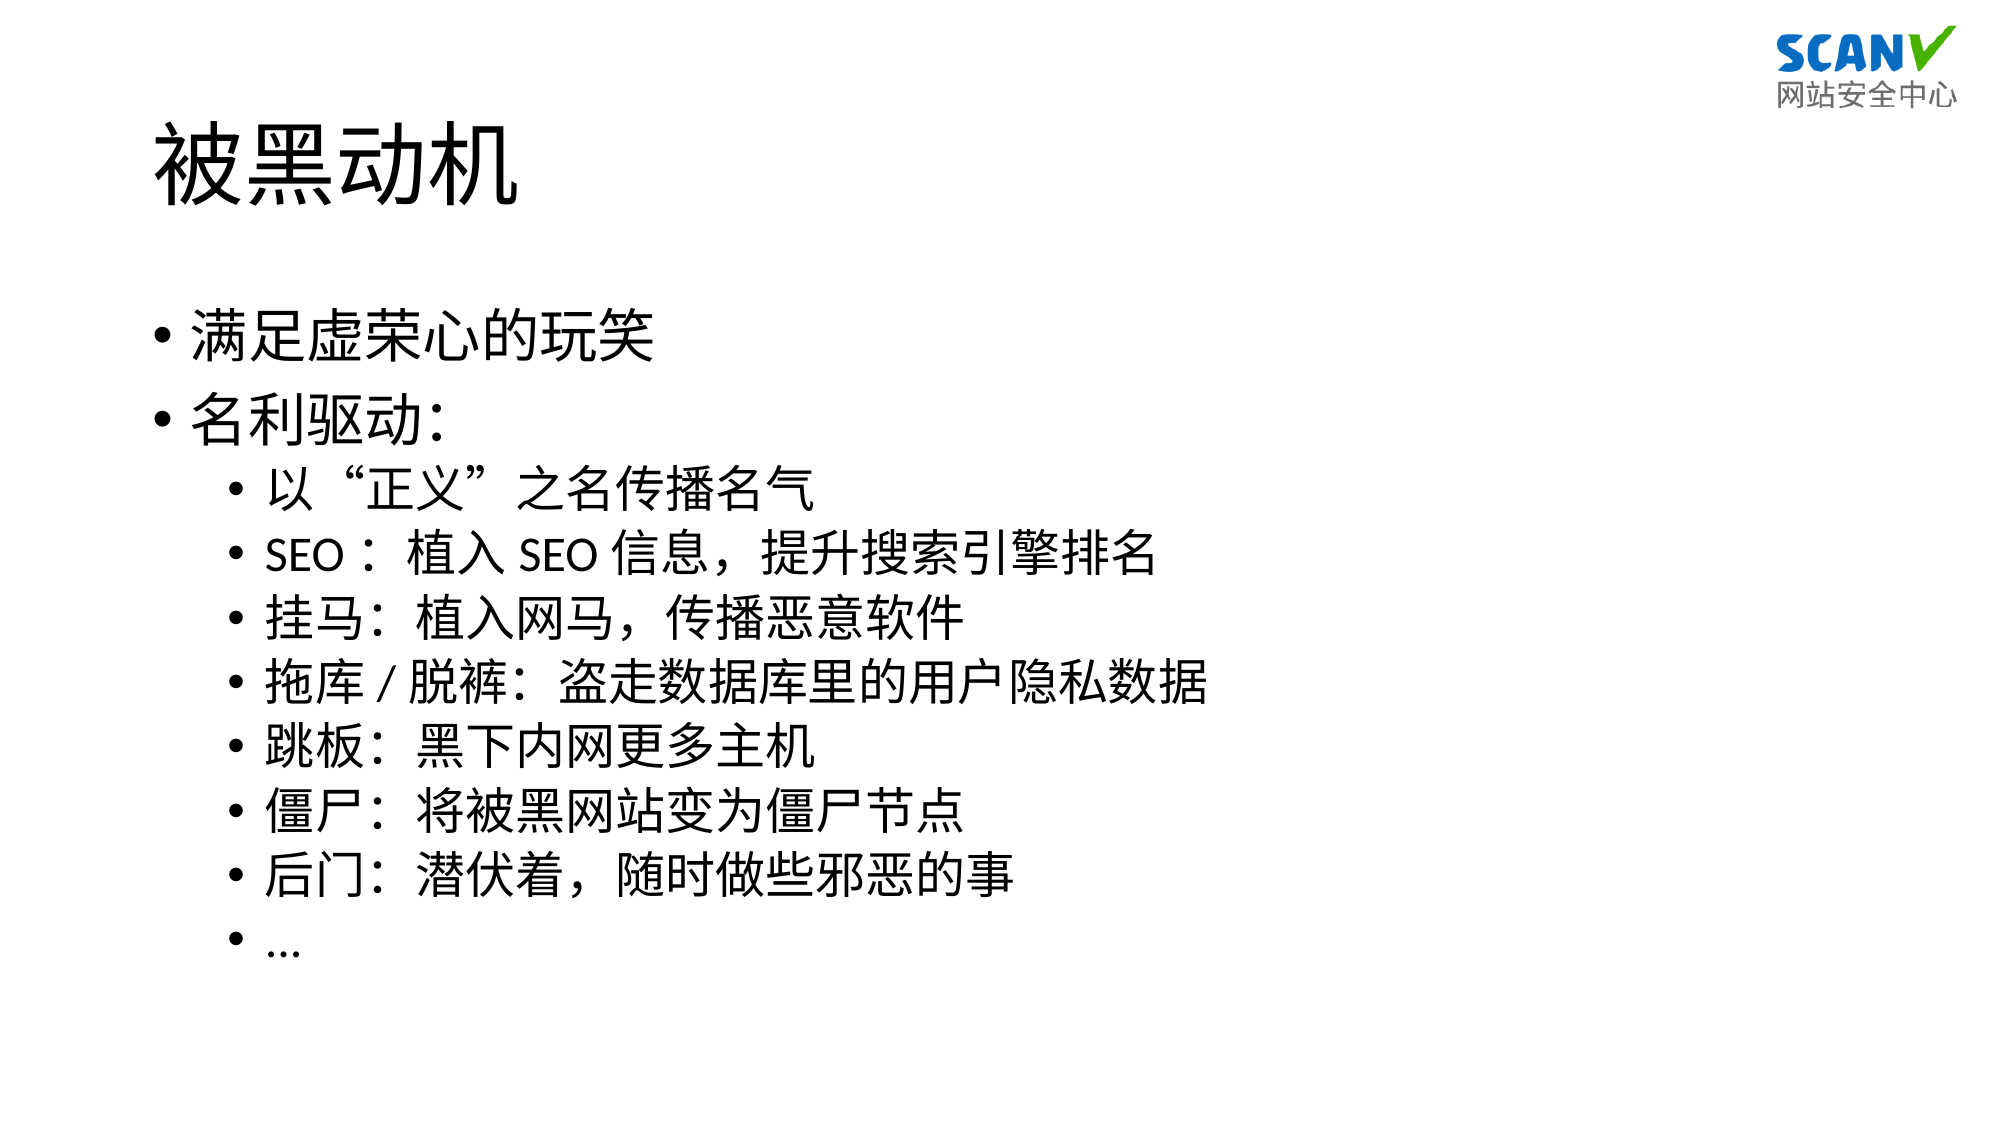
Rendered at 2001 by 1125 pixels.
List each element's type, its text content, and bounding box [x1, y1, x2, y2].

picture [1733, 0, 2000, 134]
title 被黑动机 [137, 59, 1863, 278]
list 满足虚荣心的玩笑 名利驱动： 以“正义”之名传播名气 SEO：植入SEO信息，提升搜索引擎排名 挂马：植入网马，传播恶意软件 拖库/脱裤：盗走数据库里的用户隐私数据 跳板：黑下内网更多主机 僵尸：将被黑网站变为僵尸节点 后门：潜伏着，随时做些邪恶的事 ... [137, 299, 1863, 1014]
